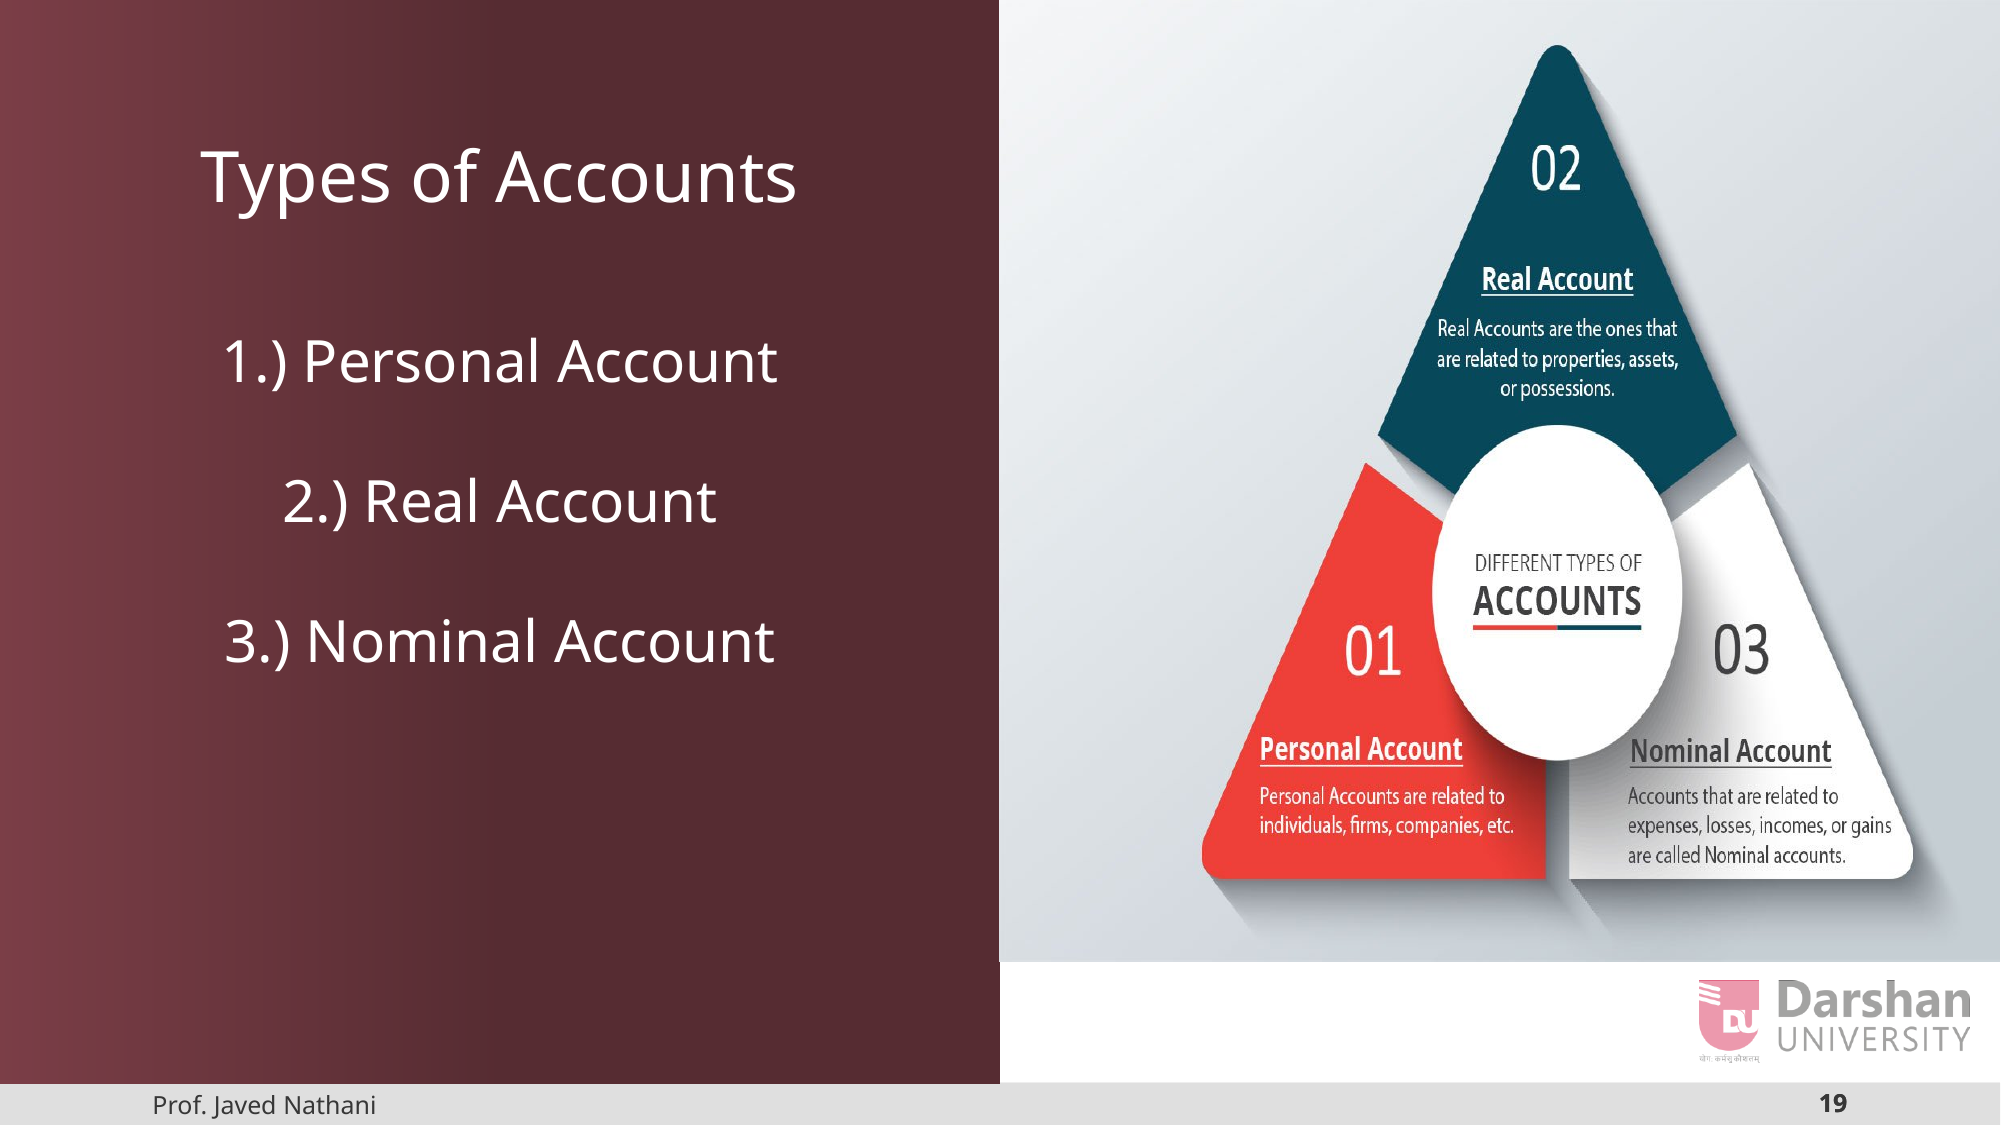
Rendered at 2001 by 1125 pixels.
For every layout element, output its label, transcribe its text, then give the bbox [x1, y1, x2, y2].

picture [999, 0, 2000, 962]
text_box Types of Accounts 1.) Personal Account 2.) Real Account 3.) Nominal Account [0, 0, 1001, 1085]
text_box 19 [1412, 1083, 1863, 1125]
